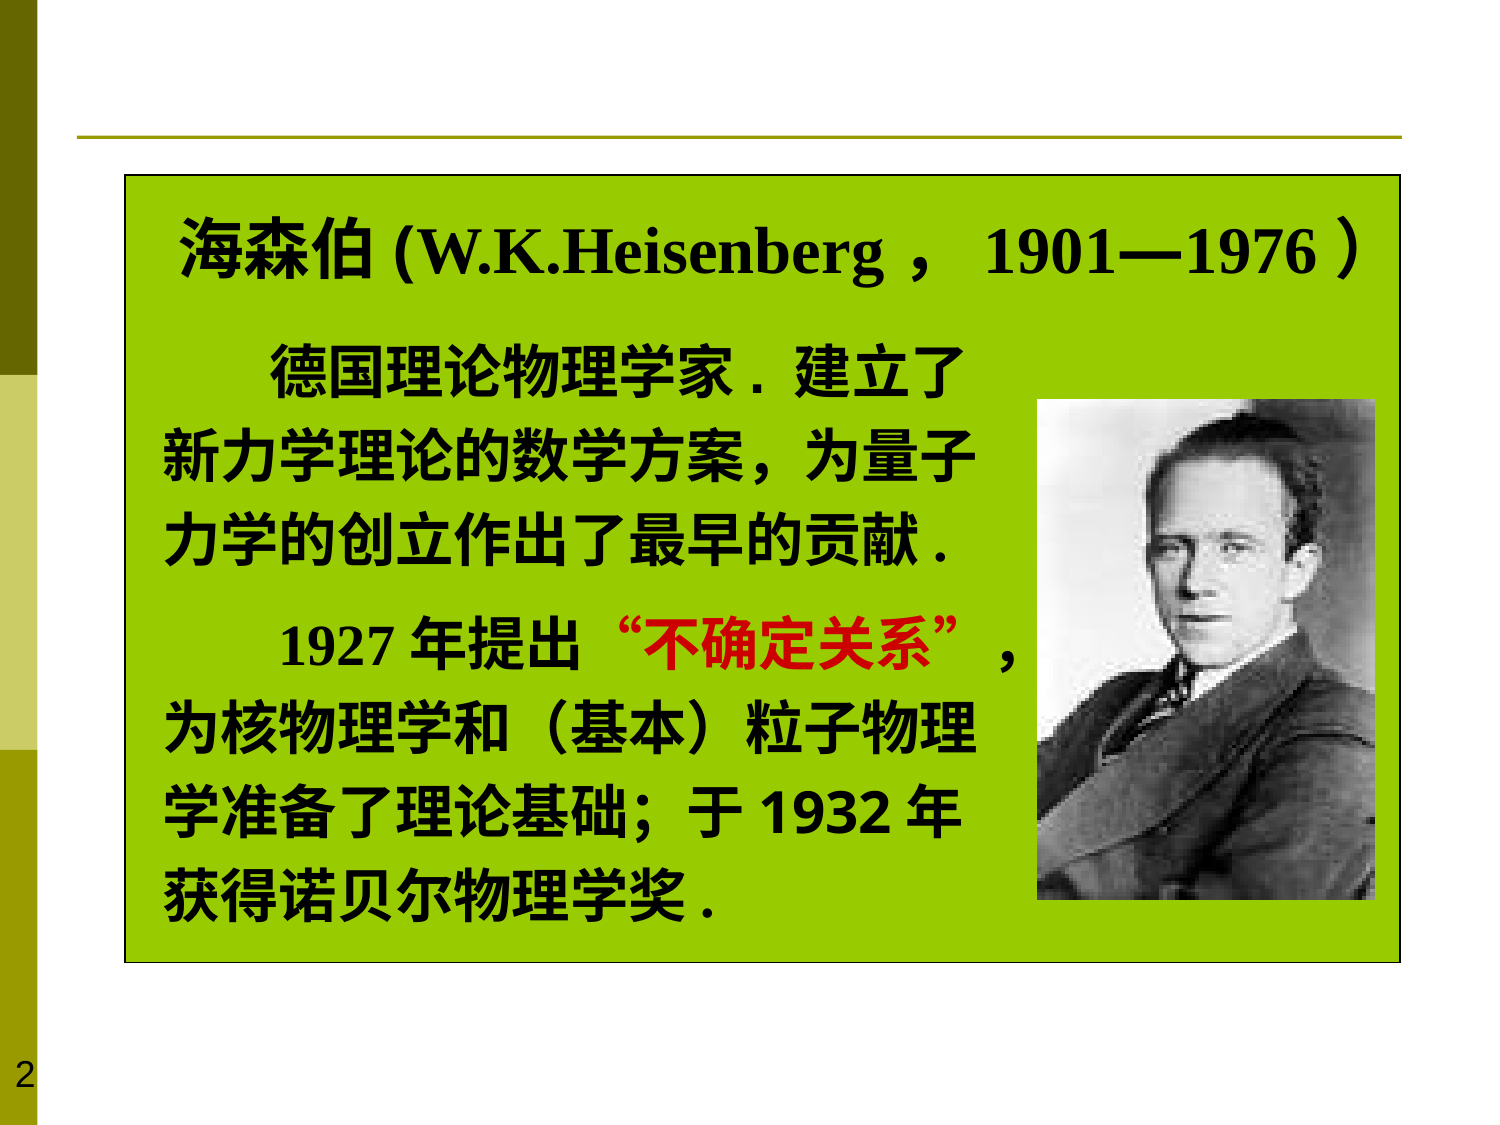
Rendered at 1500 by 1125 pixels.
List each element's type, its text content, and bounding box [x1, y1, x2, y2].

text_box [124, 174, 1400, 963]
text_box 海森伯(W.K.Heisenberg，1901—1976） [162, 199, 1500, 295]
picture [1037, 399, 1375, 901]
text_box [147, 314, 1023, 939]
slide_number 2 [0, 1042, 350, 1103]
